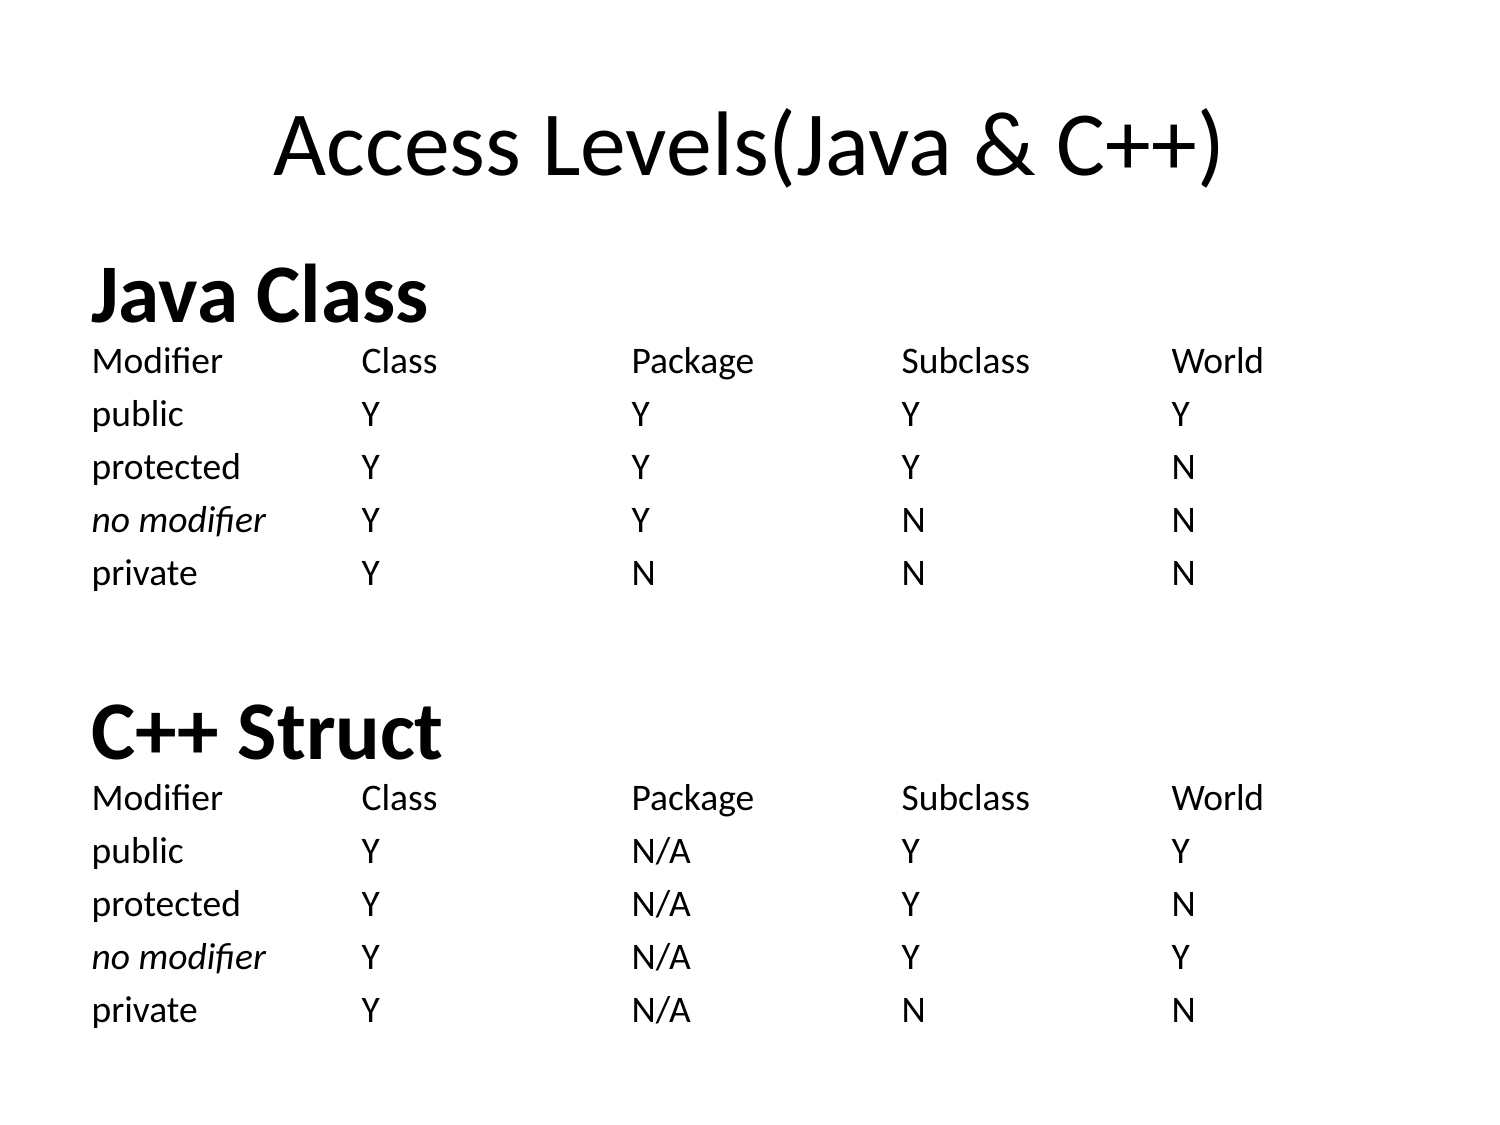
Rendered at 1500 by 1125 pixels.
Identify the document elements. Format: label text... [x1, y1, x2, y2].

title Access Levels(Java & C++) [75, 45, 1425, 233]
table_header Class [347, 775, 617, 828]
table_cell Y [1157, 933, 1427, 986]
table_cell Y [347, 549, 617, 602]
table_cell Y [617, 496, 887, 549]
table_cell Y [347, 496, 617, 549]
table_cell N/A [617, 828, 887, 881]
table_cell N [617, 549, 887, 602]
table_cell Y [887, 444, 1157, 496]
table_cell Y [887, 933, 1157, 986]
table_header Class [347, 338, 617, 391]
table_cell N/A [617, 986, 887, 1039]
table_cell Y [887, 881, 1157, 933]
table_header Subclass [887, 775, 1157, 828]
table_cell N [1157, 444, 1427, 496]
table_cell N [1157, 881, 1427, 933]
table_header Subclass [887, 338, 1157, 391]
table_cell Y [347, 444, 617, 496]
table_cell Y [1157, 828, 1427, 881]
table_cell N [1157, 986, 1427, 1039]
table_cell Y [347, 828, 617, 881]
table_cell N [1157, 496, 1427, 549]
table_header Package [617, 338, 887, 391]
table_header World [1157, 775, 1427, 828]
table_cell N/A [617, 881, 887, 933]
table_cell Y [347, 933, 617, 986]
table_header Modifier [77, 784, 347, 828]
table_cell no modifier [77, 496, 347, 549]
table_cell N [887, 496, 1157, 549]
table_cell Y [887, 391, 1157, 444]
table_cell N [887, 549, 1157, 602]
table_cell public [77, 828, 347, 881]
table_header World [1157, 338, 1427, 391]
table_cell Y [617, 391, 887, 444]
table_cell private [77, 549, 347, 602]
table_cell protected [77, 881, 347, 933]
table_cell Y [347, 881, 617, 933]
table_cell N [887, 986, 1157, 1039]
table_header Package [617, 775, 887, 828]
text_box Java Class [76, 231, 609, 347]
table_cell no modifier [77, 933, 347, 986]
table_header Modifier [77, 347, 347, 391]
table_cell Y [887, 828, 1157, 881]
table_cell public [77, 391, 347, 444]
table_cell Y [1157, 391, 1427, 444]
table_cell N [1157, 549, 1427, 602]
table_cell private [77, 986, 347, 1039]
table_cell Y [617, 444, 887, 496]
text_box C++ Struct [76, 668, 609, 784]
table_cell N/A [617, 933, 887, 986]
table_cell Y [347, 986, 617, 1039]
table_cell protected [77, 444, 347, 496]
table_cell Y [347, 391, 617, 444]
